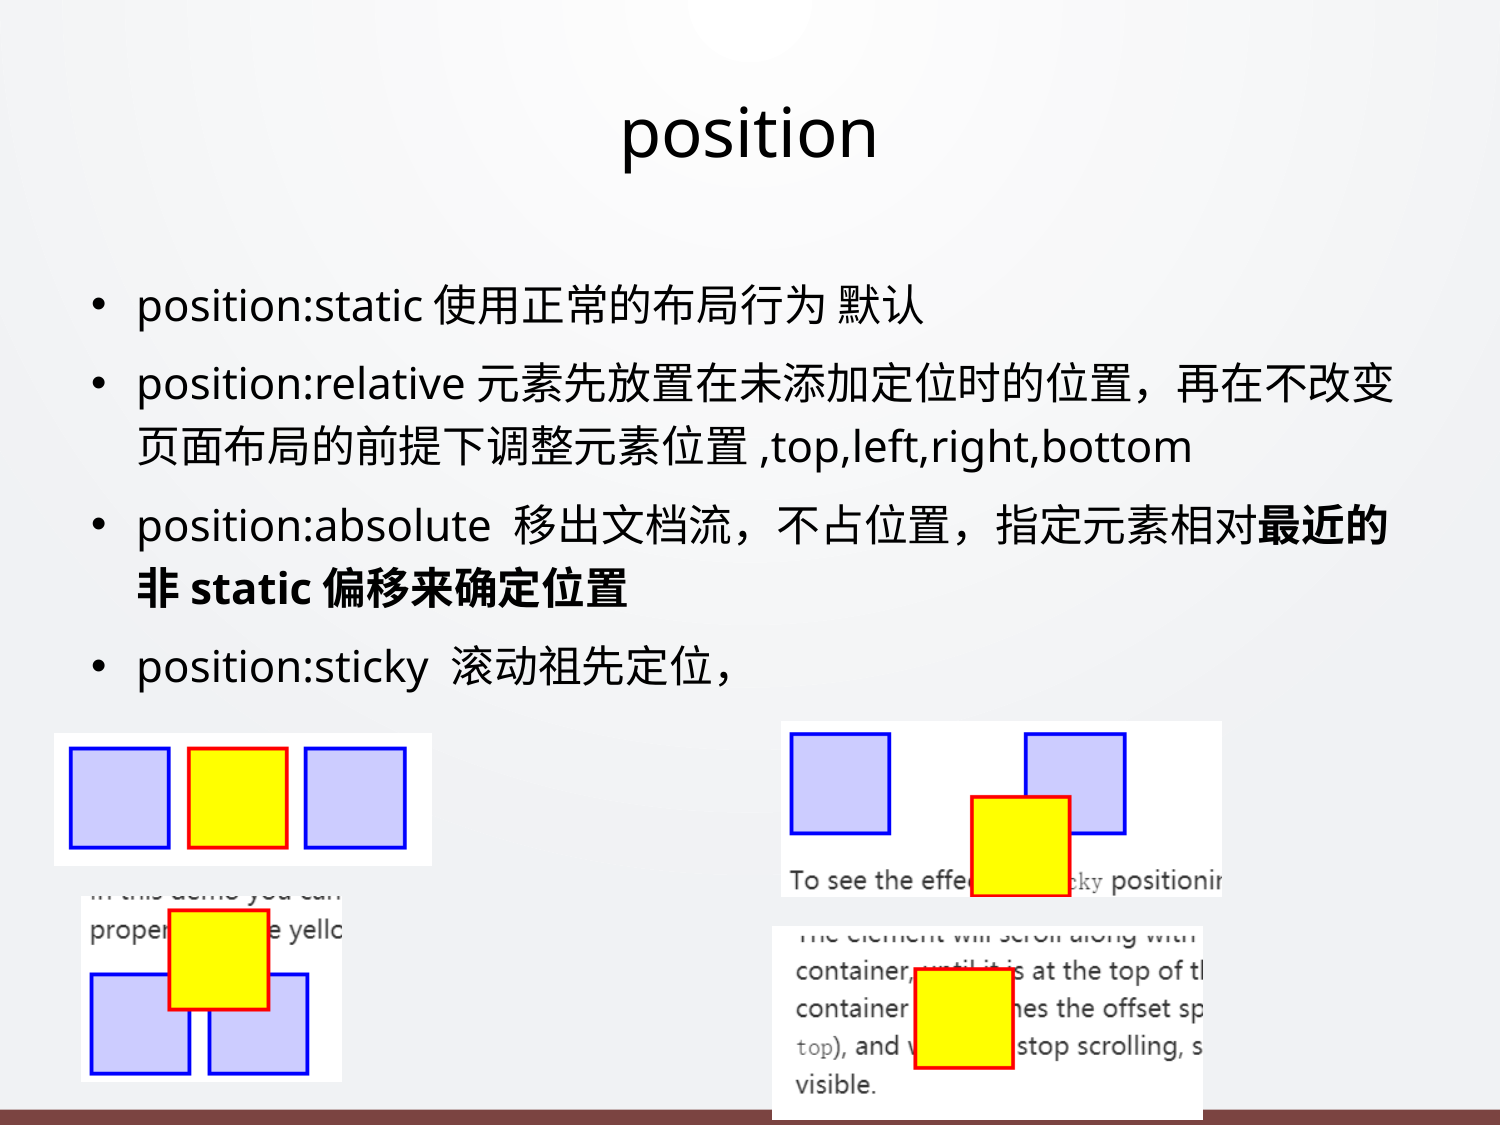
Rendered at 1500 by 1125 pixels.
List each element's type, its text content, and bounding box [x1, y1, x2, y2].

list position:static使用正常的布局行为 默认 position:relative元素先放置在未添加定位时的位置，再在不改变页面布局的前提下调整元素位置,top,left,right,bottom position:absolute 移出文档流，不占位置，指定元素相对最近的非static偏移来确定位置 position:sticky 滚动祖先定位， [76, 259, 1424, 1027]
picture [81, 896, 342, 1082]
picture [54, 733, 432, 866]
picture [781, 721, 1222, 897]
picture [772, 926, 1203, 1121]
title position [76, 66, 1424, 205]
